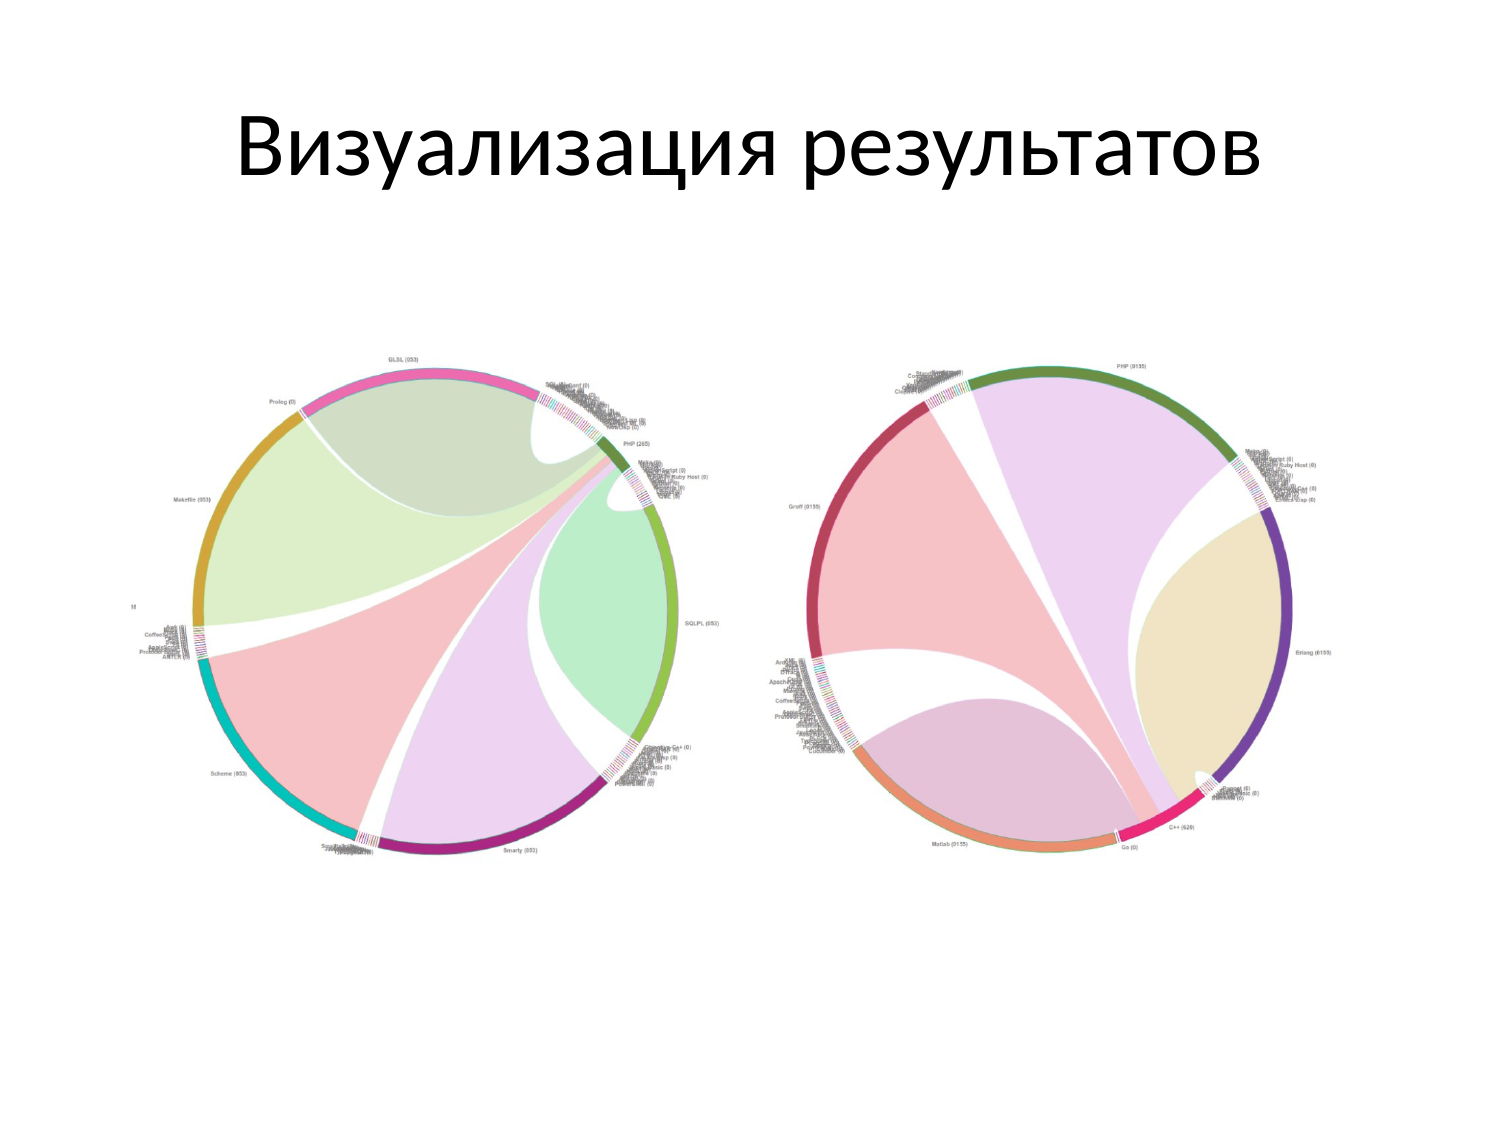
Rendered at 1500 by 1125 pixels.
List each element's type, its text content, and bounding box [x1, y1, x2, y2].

title Визуализация результатов [75, 45, 1425, 233]
picture [130, 349, 1366, 865]
